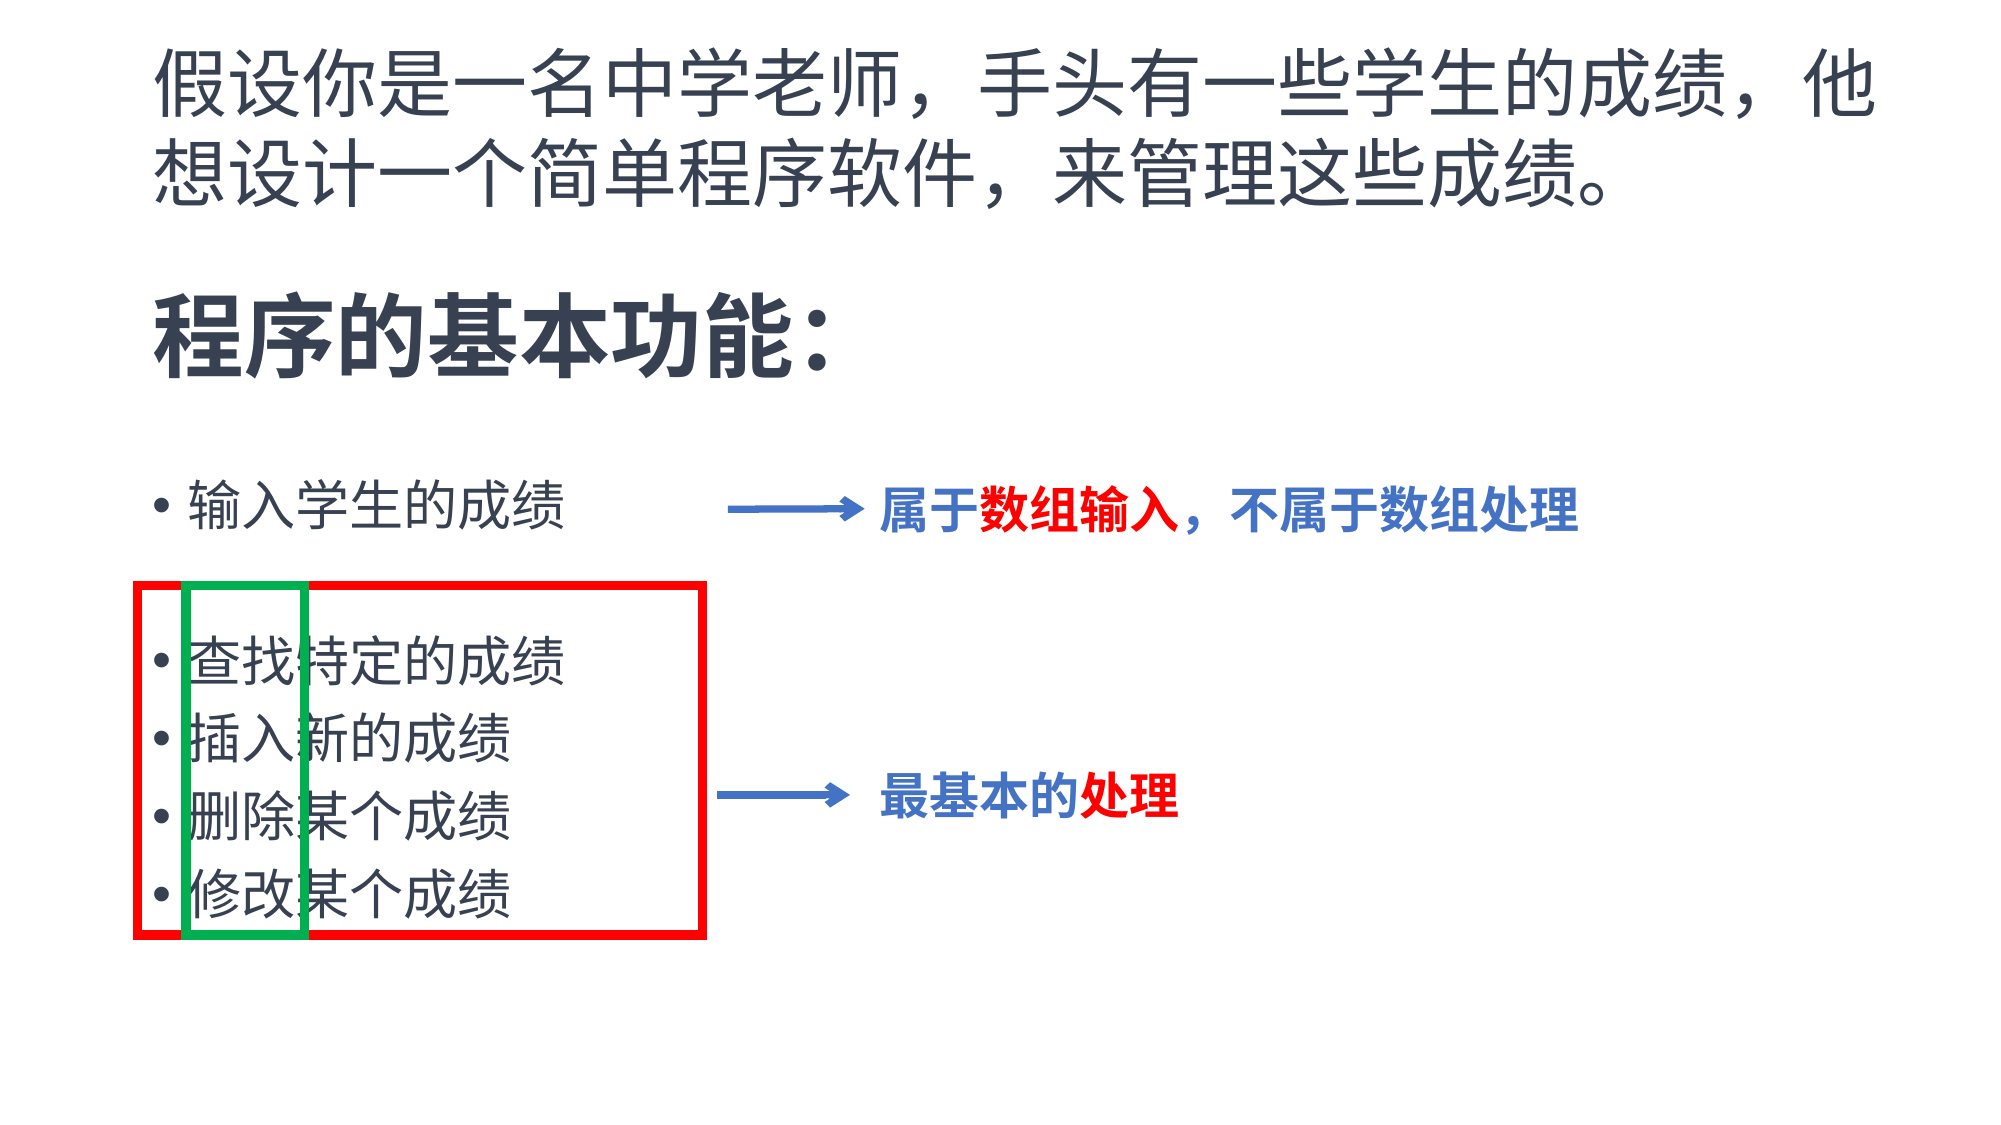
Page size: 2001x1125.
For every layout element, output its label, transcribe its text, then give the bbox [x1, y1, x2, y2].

text_box 假设你是一名中学老师，手头有一些学生的成绩，他想设计一个简单程序软件，来管理这些成绩。 [137, 28, 1949, 232]
title 程序的基本功能： [137, 232, 1863, 450]
text_box [136, 585, 185, 936]
text_box 最基本的处理 [864, 757, 1203, 832]
text_box [306, 585, 704, 936]
text_box [185, 585, 306, 936]
text_box 属于数组输入，不属于数组处理 [864, 471, 1928, 547]
list 输入学生的成绩 查找特定的成绩 插入新的成绩 删除某个成绩 修改某个成绩 [137, 471, 1863, 936]
